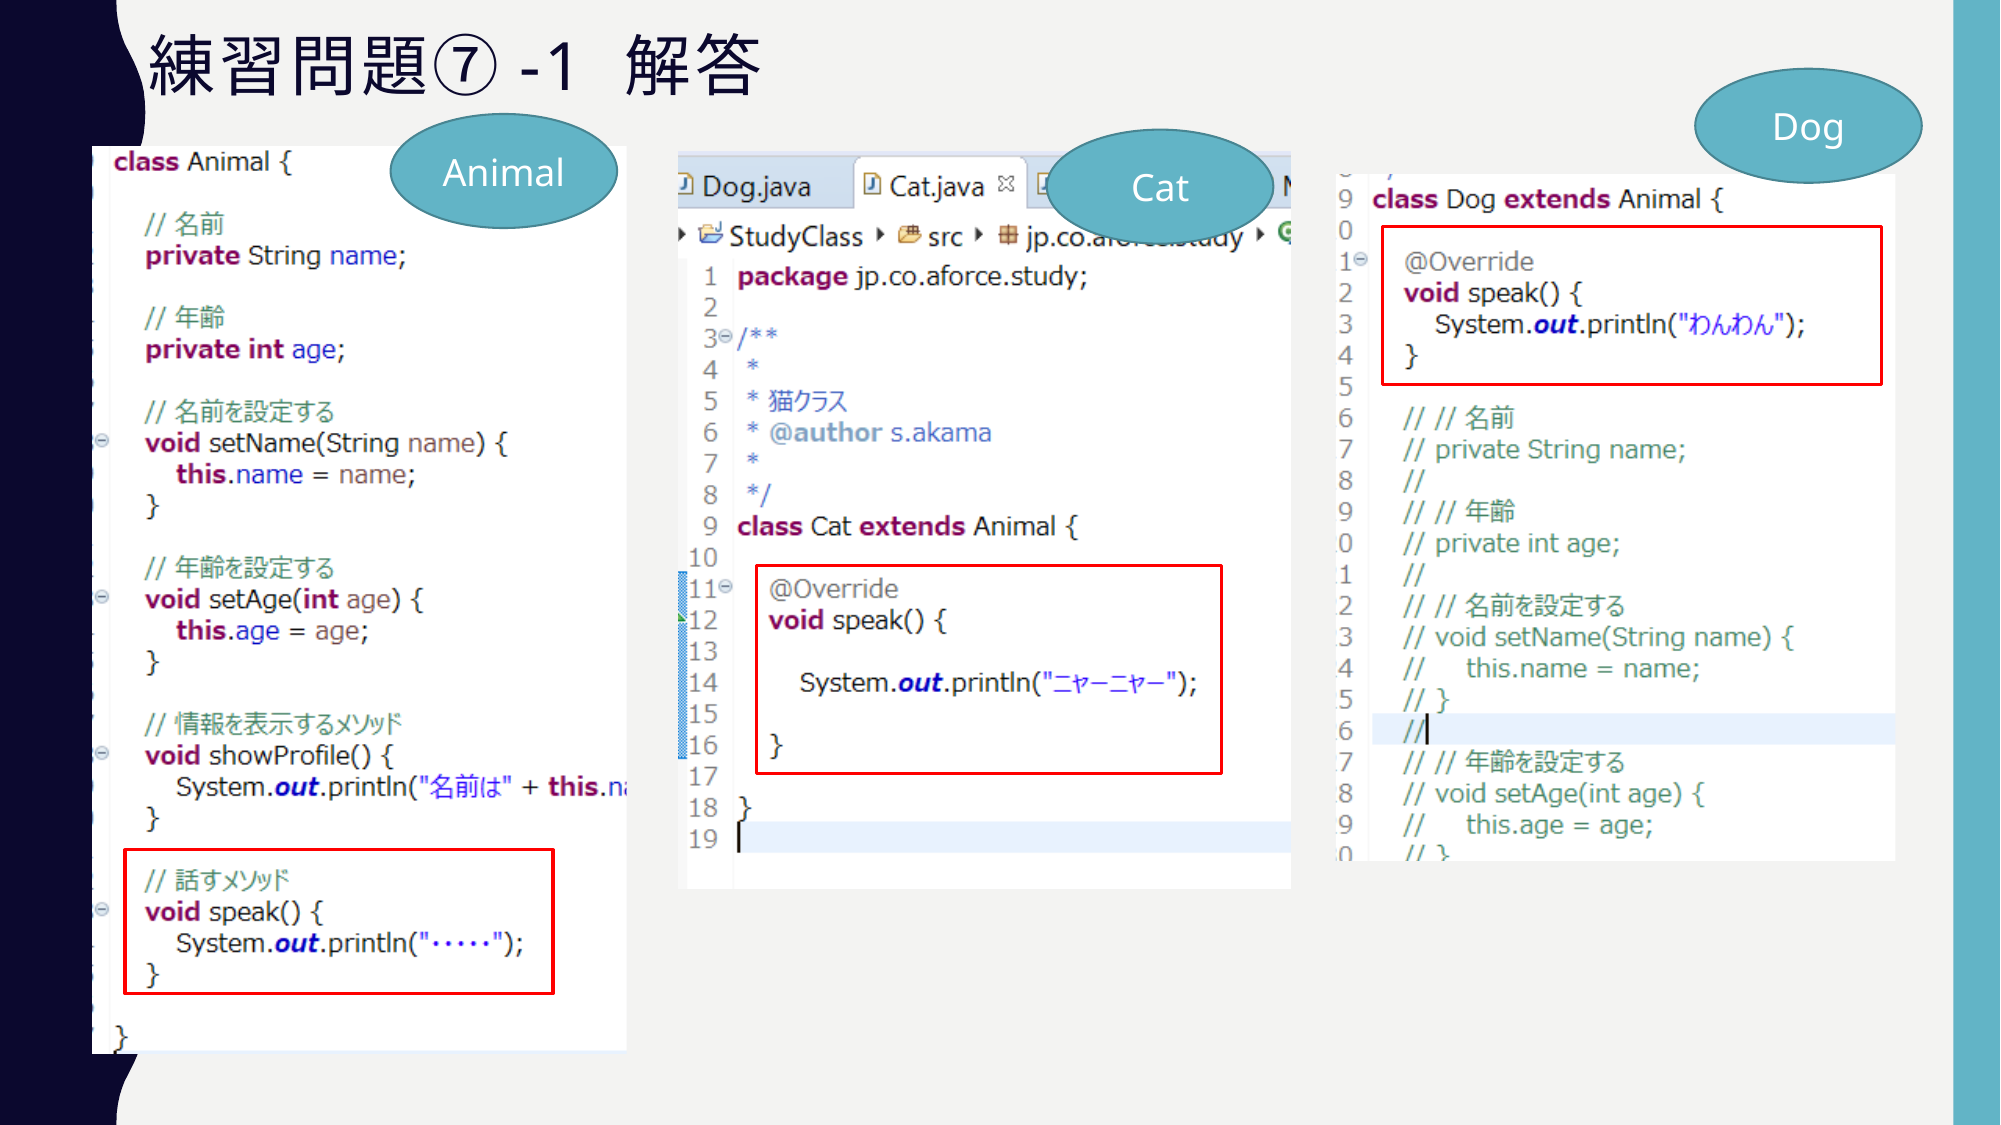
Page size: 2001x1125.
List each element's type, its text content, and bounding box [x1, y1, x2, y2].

picture [678, 151, 1291, 889]
picture [1335, 174, 1896, 861]
text_box Cat [1069, 128, 1251, 151]
text_box Animal [400, 112, 608, 146]
text_box Dog [1694, 67, 1923, 174]
title 練習問題⑦-1 解答 [133, 25, 1804, 270]
picture [92, 146, 627, 1054]
